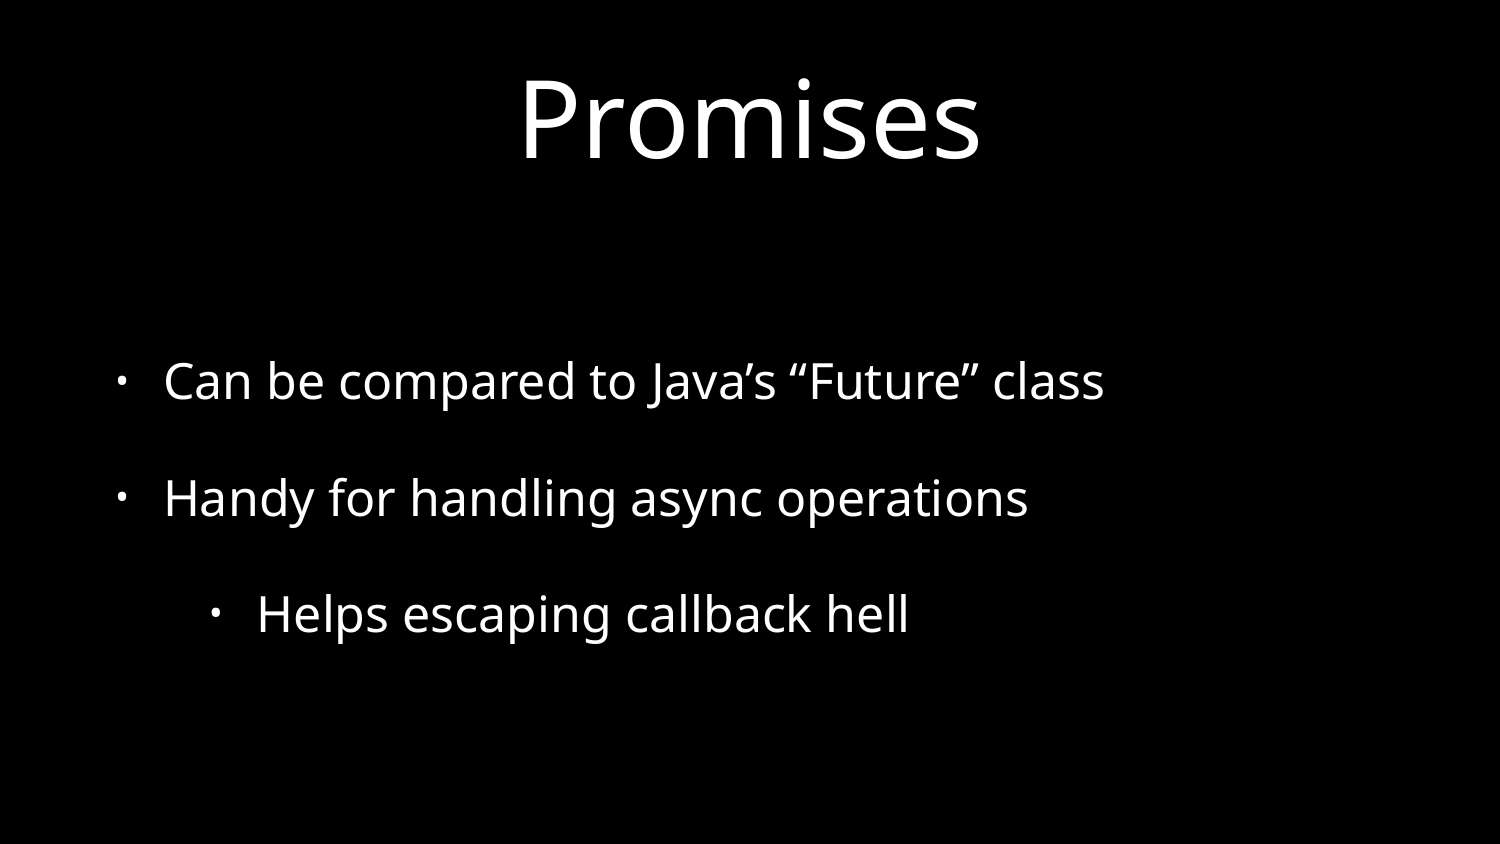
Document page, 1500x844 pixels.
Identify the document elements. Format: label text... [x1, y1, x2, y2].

list Can be compared to Java’s “Future” class Handy for handling async operations Helps escaping callback hell [109, 224, 1469, 768]
title Promises [109, 21, 1391, 209]
